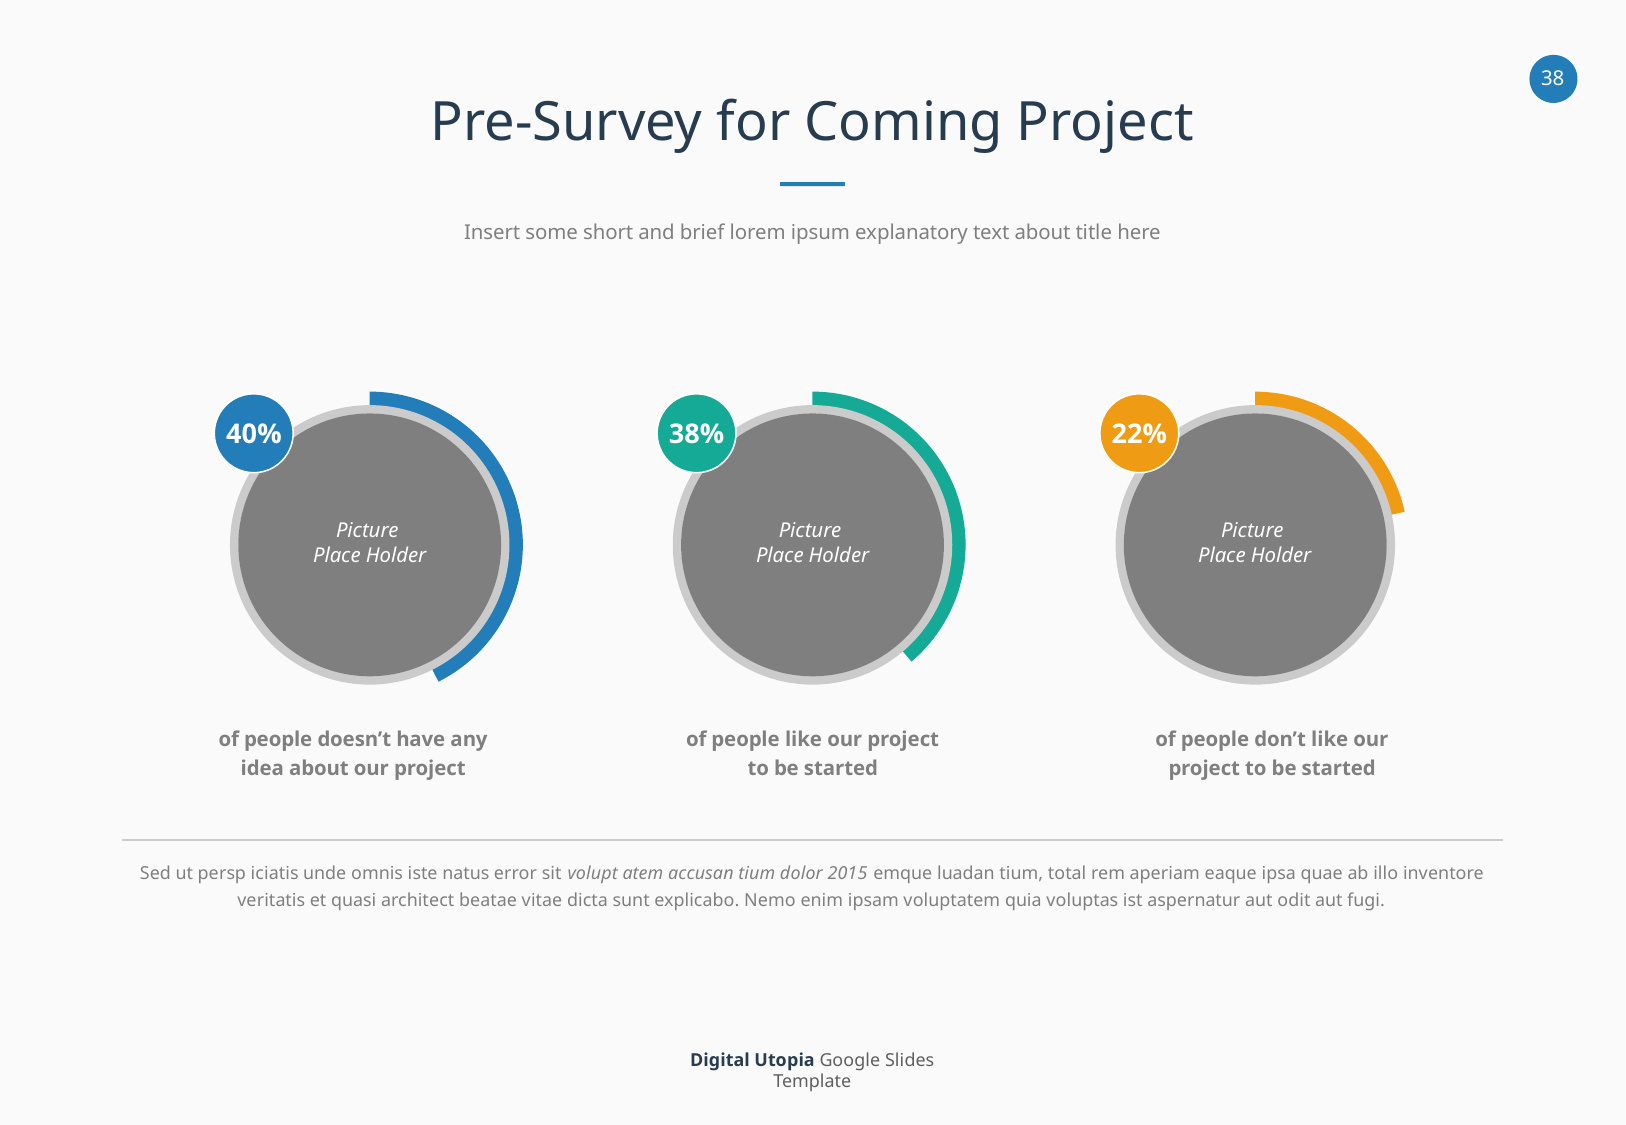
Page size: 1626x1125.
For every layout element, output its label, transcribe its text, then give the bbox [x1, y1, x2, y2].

text_box of people don’t like our project to be started [1135, 721, 1409, 781]
list Insert some short and brief lorem ipsum explanatory text about title here [121, 219, 1504, 250]
text_box [1115, 405, 1396, 685]
text_box [229, 405, 510, 685]
text_box Sed ut persp iciatis unde omnis iste natus error sit volupt atem accusan tium dolor 2015 emque luadan tium, total rem aperiam eaque ipsa quae ab illo inventore veritatis et quasi architect beatae vitae dicta sunt explicabo. Nemo enim ipsam voluptatem quia voluptas ist aspernatur aut odit aut fugi. [114, 856, 1512, 911]
text_box of people like our project to be started [676, 721, 949, 781]
text_box [369, 391, 523, 682]
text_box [1099, 393, 1180, 473]
text_box [1255, 391, 1405, 515]
text_box [681, 413, 944, 677]
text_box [213, 393, 294, 473]
list Pre-Survey for Coming Project [121, 86, 1504, 159]
text_box [672, 405, 953, 685]
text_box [656, 393, 737, 473]
text_box [812, 391, 966, 662]
text_box [1123, 413, 1387, 677]
text_box of people doesn’t have any idea about our project [216, 721, 490, 781]
text_box Picture Place Holder [300, 517, 440, 567]
text_box Picture Place Holder [1185, 517, 1325, 567]
text_box Picture Place Holder [743, 517, 882, 567]
text_box [238, 413, 502, 677]
